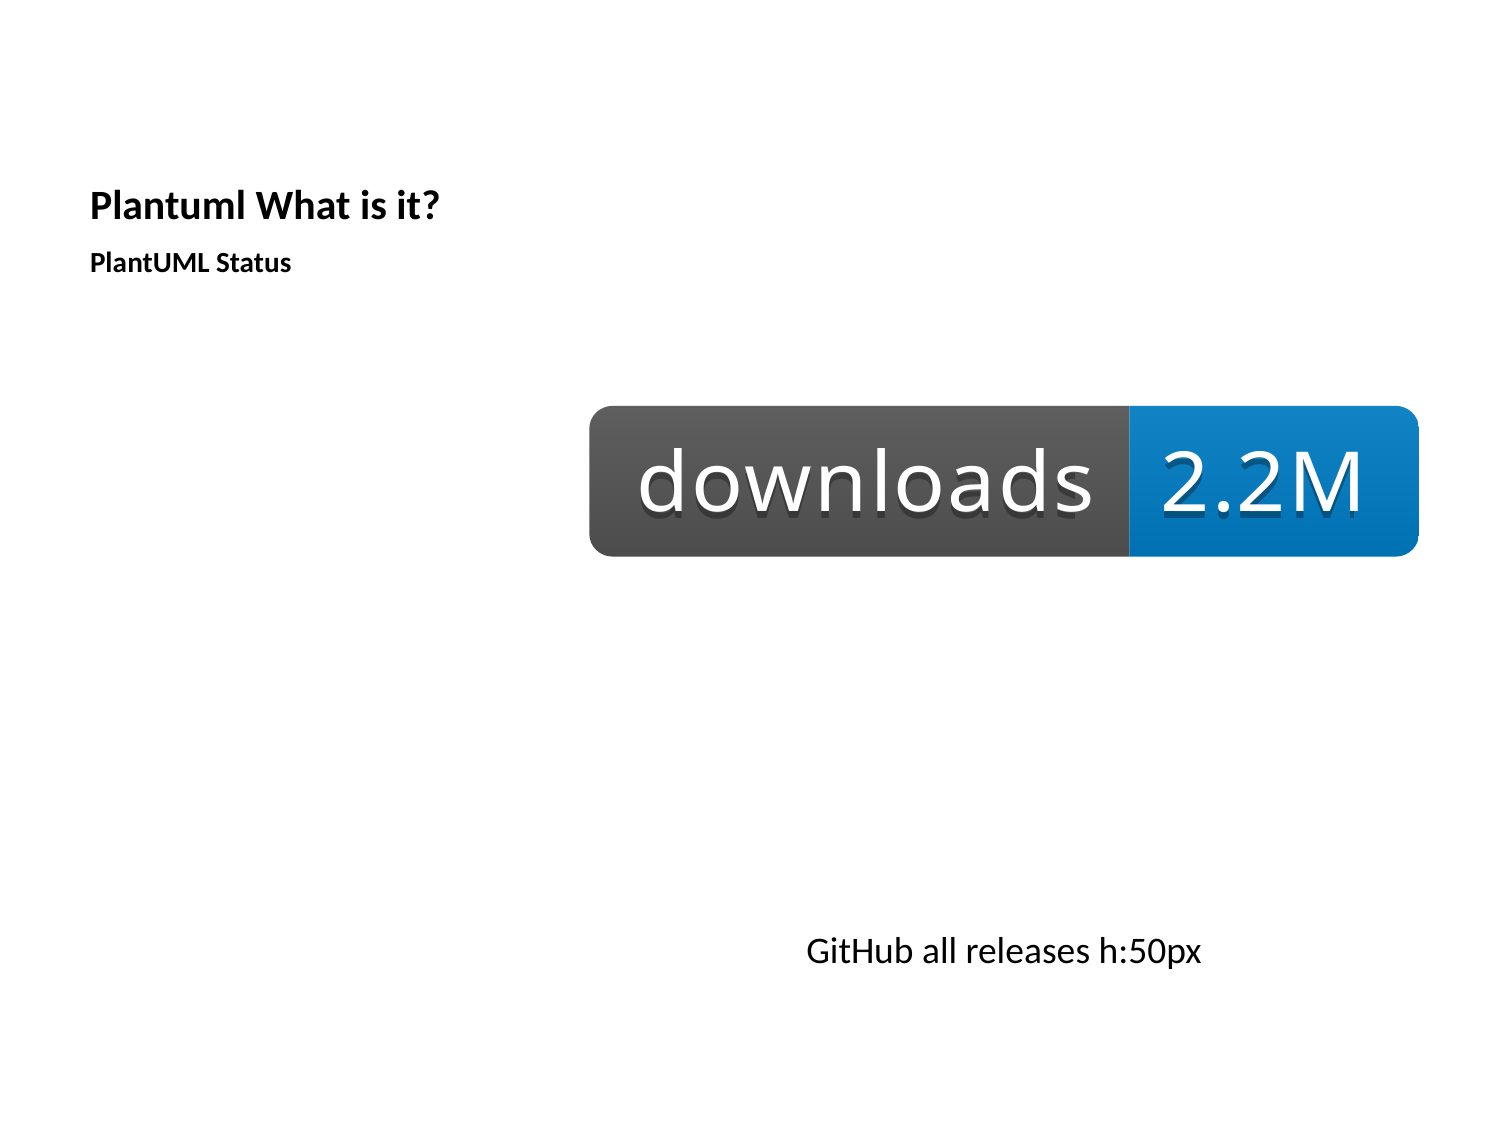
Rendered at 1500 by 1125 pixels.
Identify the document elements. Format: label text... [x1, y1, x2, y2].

list PlantUML Status [75, 235, 569, 1005]
text_box GitHub all releases h:50px [585, 918, 1423, 1003]
picture [585, 401, 1424, 561]
title Plantuml What is it? [75, 44, 569, 235]
